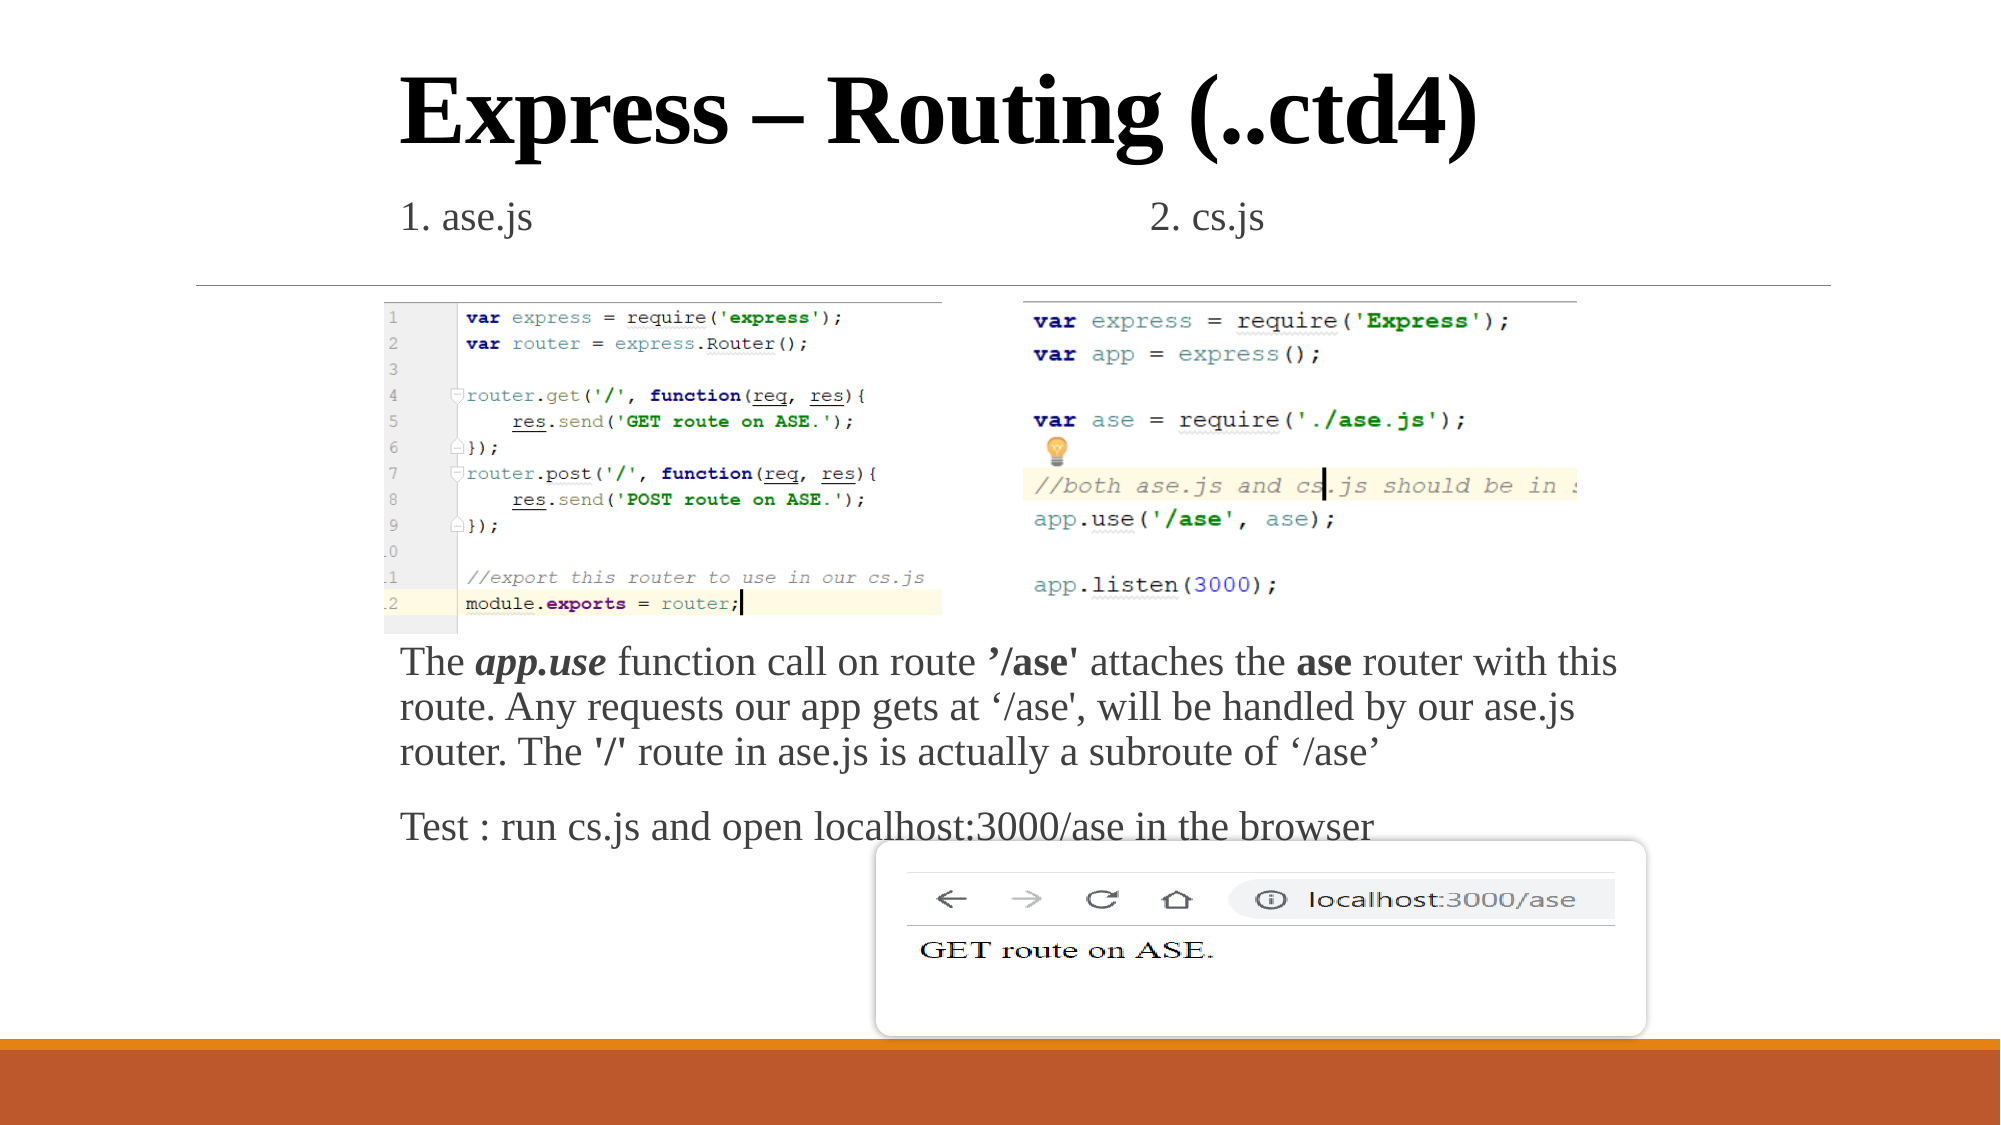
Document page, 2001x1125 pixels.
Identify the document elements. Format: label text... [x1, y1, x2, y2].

title Express – Routing (..ctd4) [384, 29, 1623, 172]
picture [1023, 299, 1578, 635]
picture [384, 299, 943, 635]
picture [906, 871, 1616, 1006]
list 1. ase.js 2. cs.js The app.use function call on route ’/ase' attaches the ase router with this route. Any requests our app gets at ‘/ase', will be handled by our ase.js router. The '/' route in ase.js is actually a subroute of ‘/ase’ Test : run cs.js and open localhost:3000/ase in the browser [384, 186, 1623, 1035]
